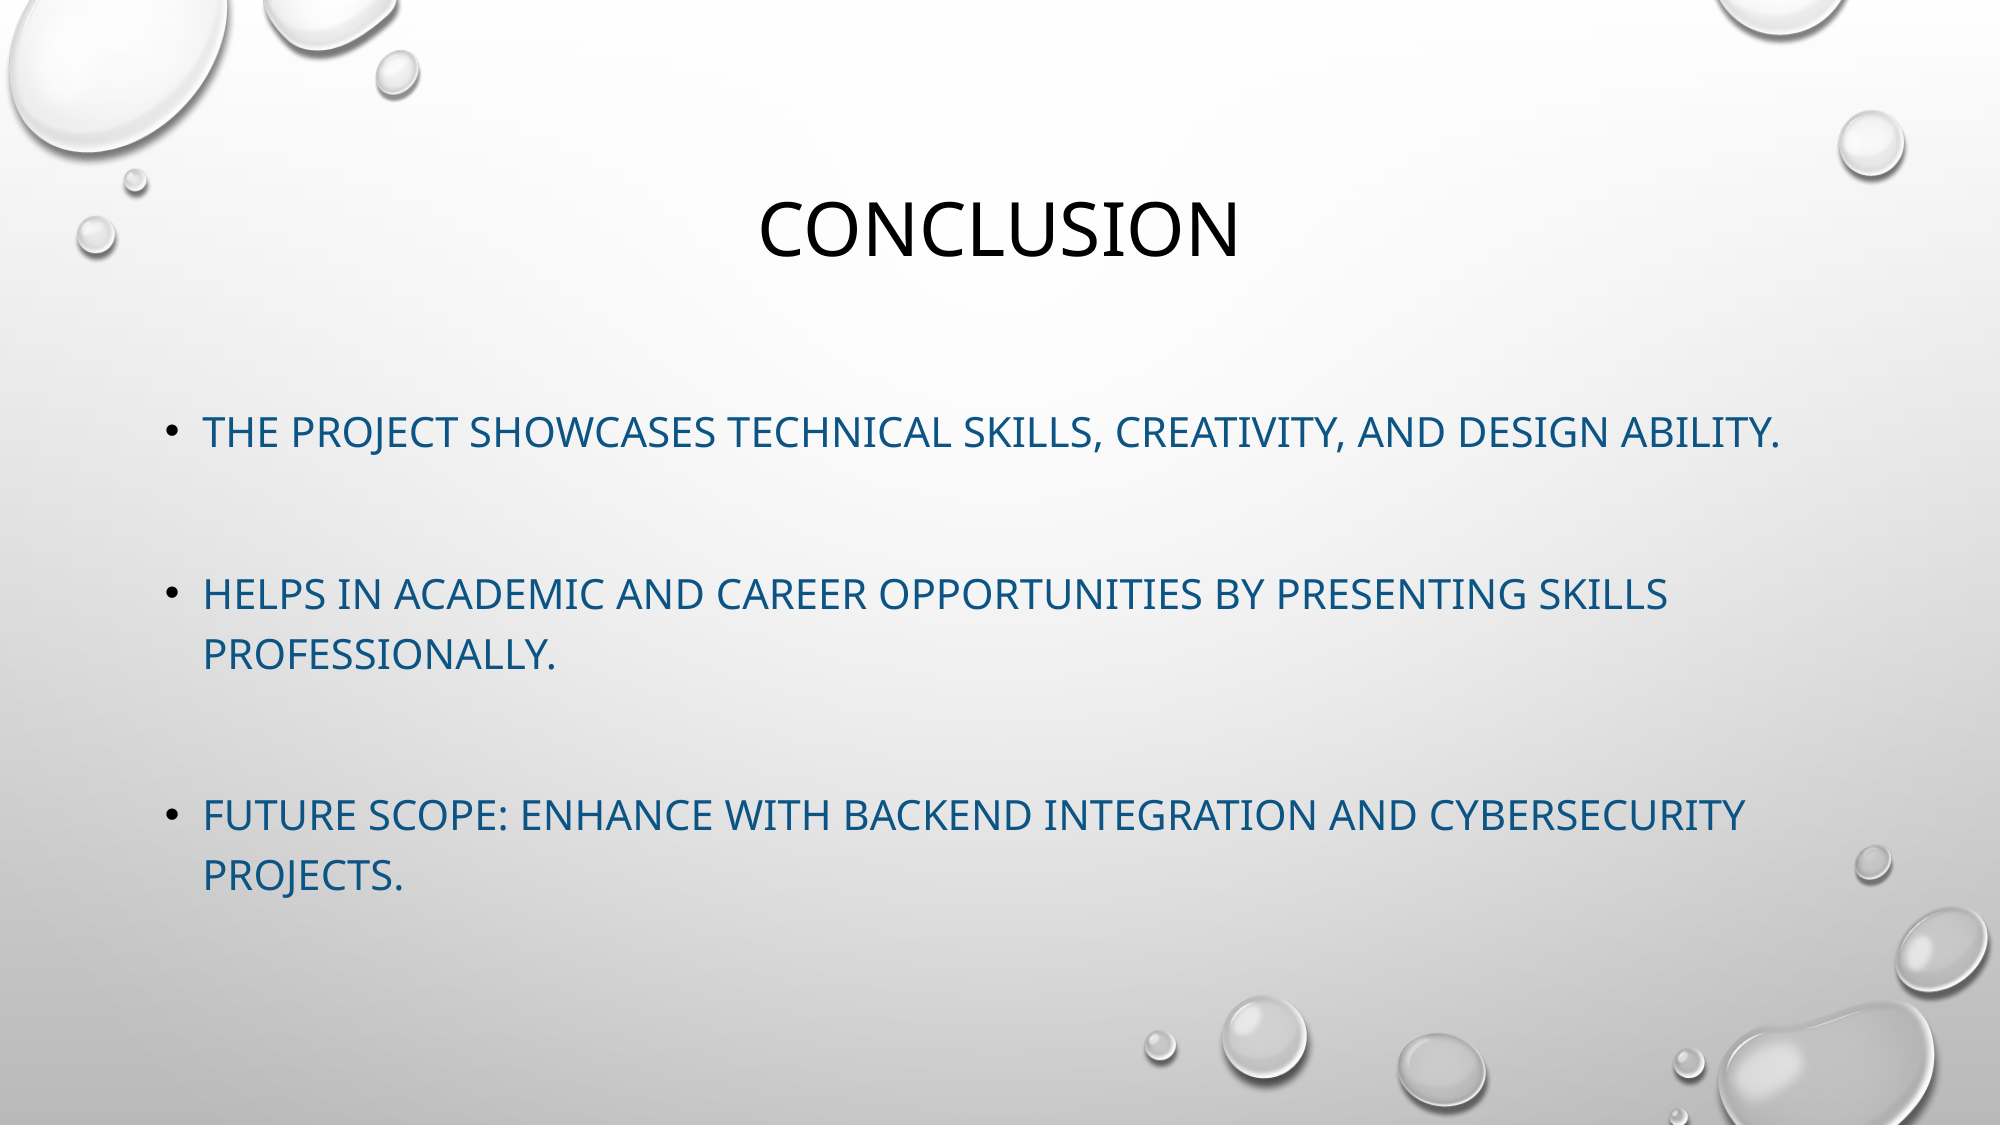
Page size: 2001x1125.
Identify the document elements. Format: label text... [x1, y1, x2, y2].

picture [0, 0, 2000, 1125]
title Conclusion [149, 101, 1851, 364]
list The project showcases technical skills, creativity, and design ability. Helps in academic and career opportunities by presenting skills professionally. Future scope: Enhance with backend integration and cybersecurity projects. [149, 388, 1850, 950]
